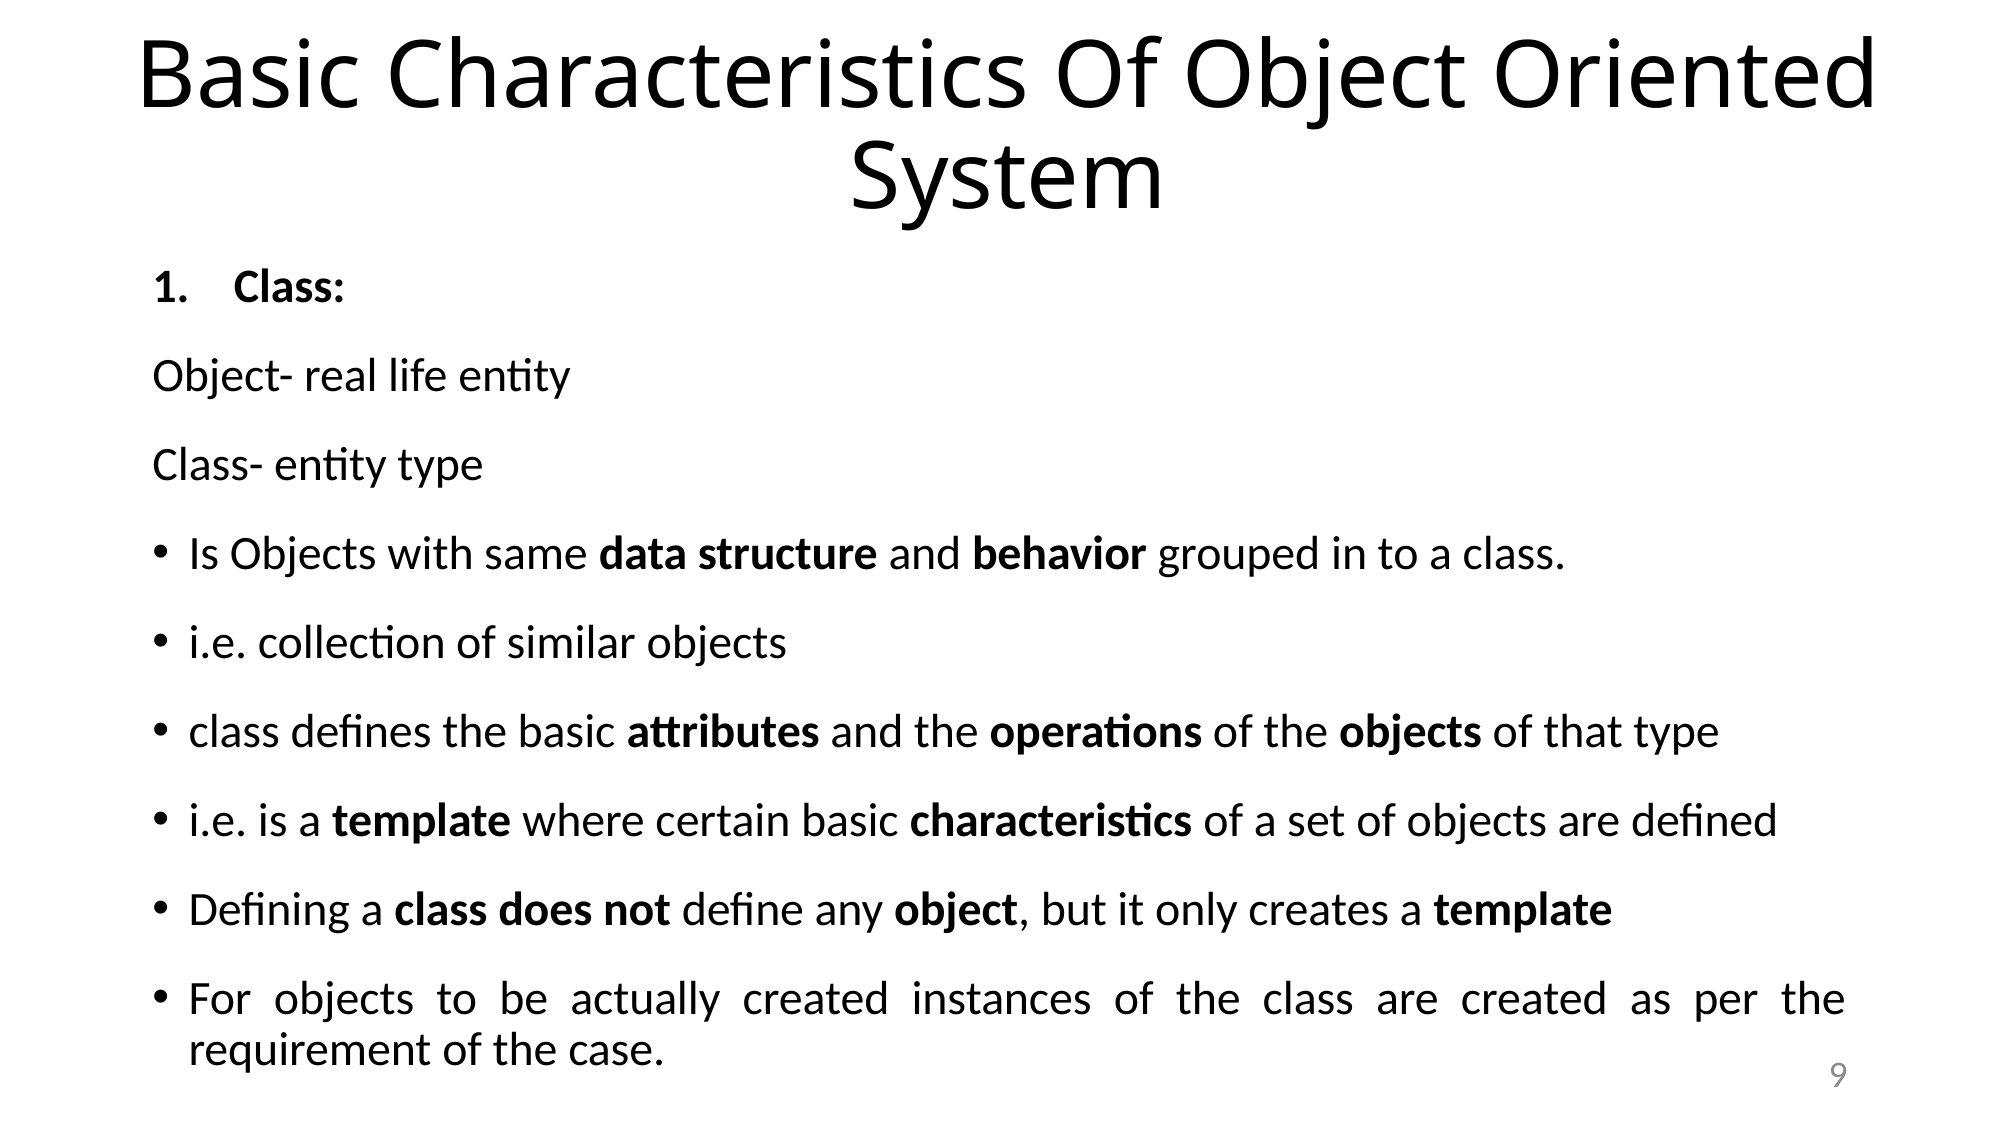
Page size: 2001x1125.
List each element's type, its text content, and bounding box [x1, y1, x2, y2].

list Class: Object- real life entity Class- entity type Is Objects with same data structure and behavior grouped in to a class. i.e. collection of similar objects class defines the basic attributes and the operations of the objects of that type i.e. is a template where certain basic characteristics of a set of objects are defined Defining a class does not define any object, but it only creates a template For objects to be actually created instances of the class are created as per the requirement of the case. [137, 253, 1863, 1103]
title Basic Characteristics Of Object Oriented System [16, 19, 2000, 237]
slide_number 9 [1412, 1042, 1863, 1103]
